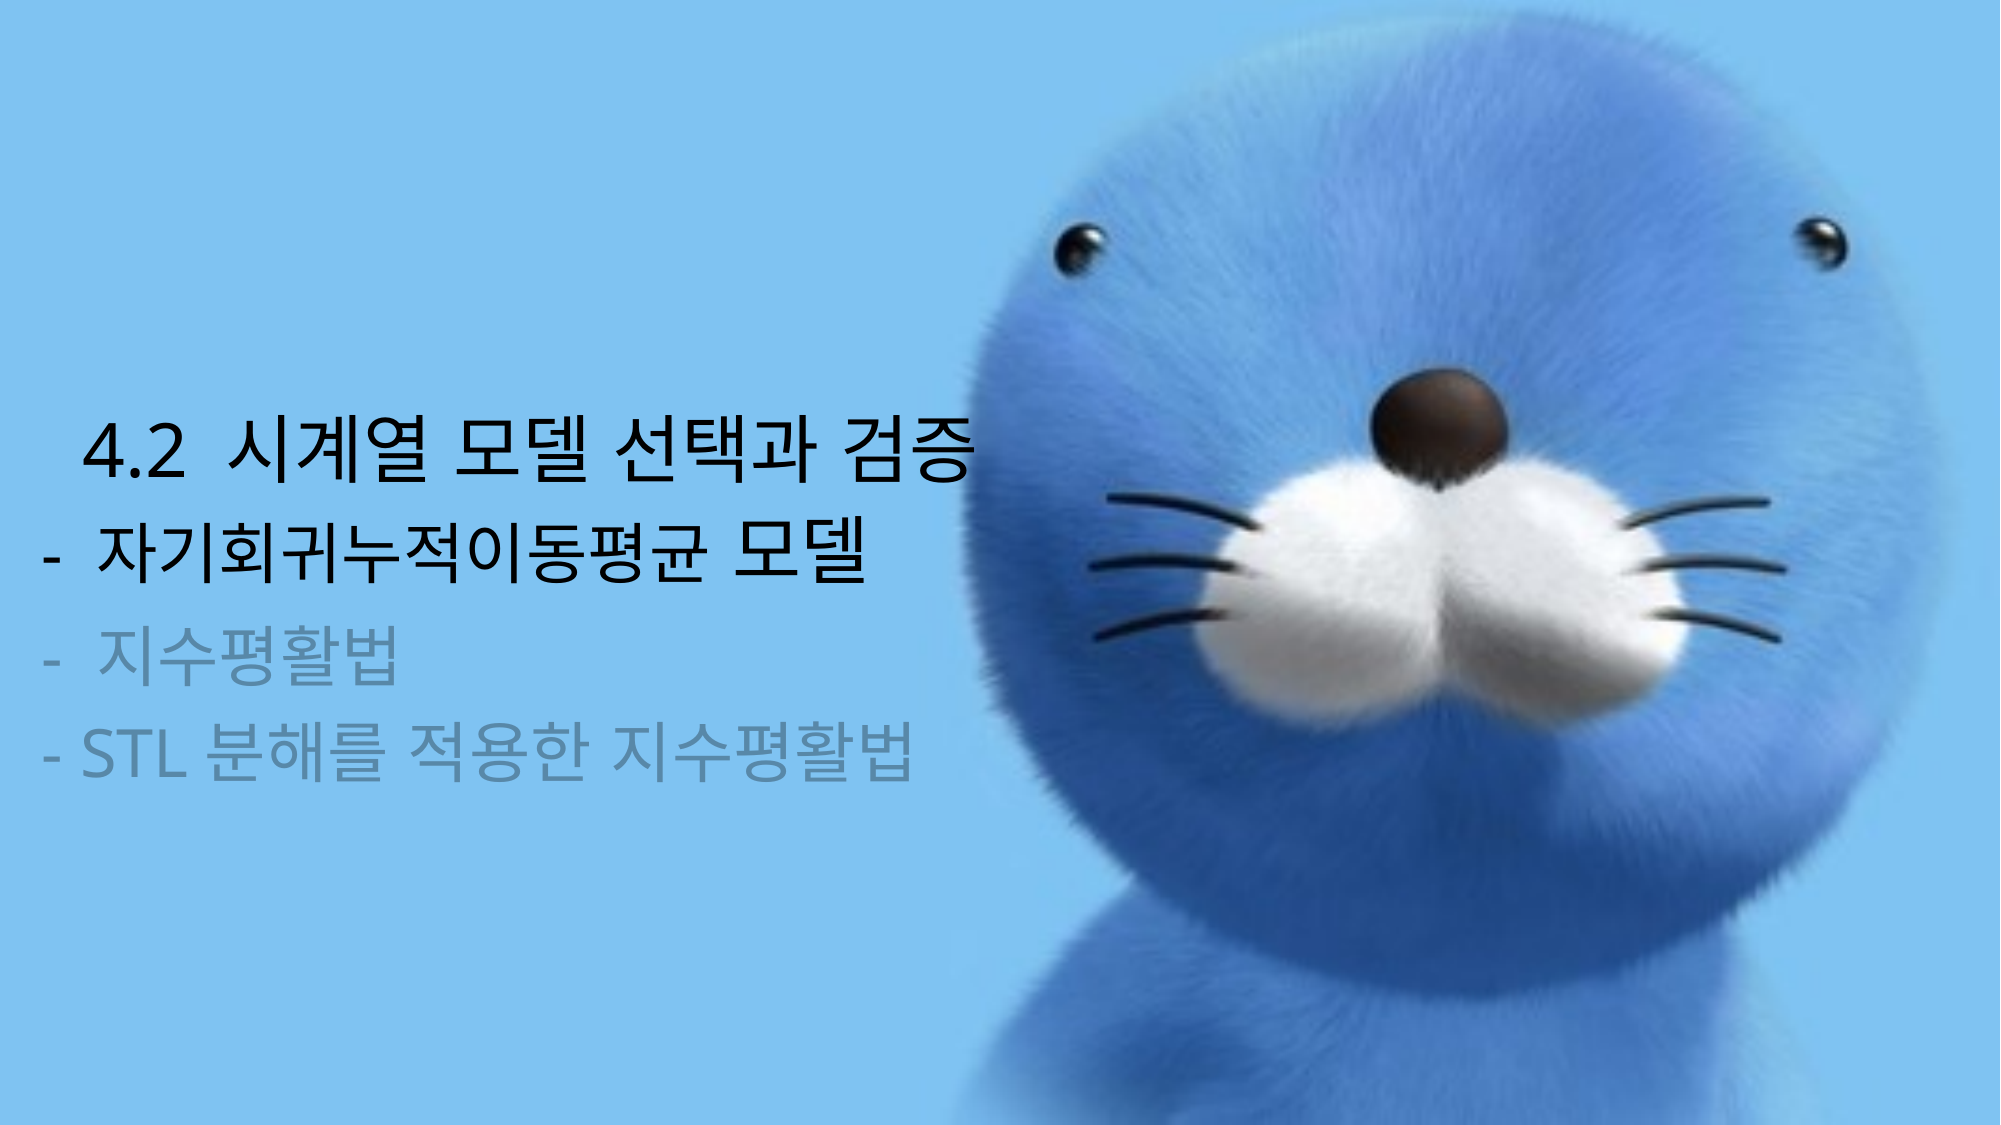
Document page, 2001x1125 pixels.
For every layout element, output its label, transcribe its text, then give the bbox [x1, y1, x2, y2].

text_box 4.2 시계열 모델 선택과 검증 [0, 395, 200, 500]
text_box - 지수평활법 [26, 607, 200, 702]
picture [200, 0, 2000, 1125]
text_box - STL분해를 적용한 지수평활법 [26, 703, 200, 798]
text_box - 자기회귀누적이동평균 모델 [26, 496, 200, 601]
